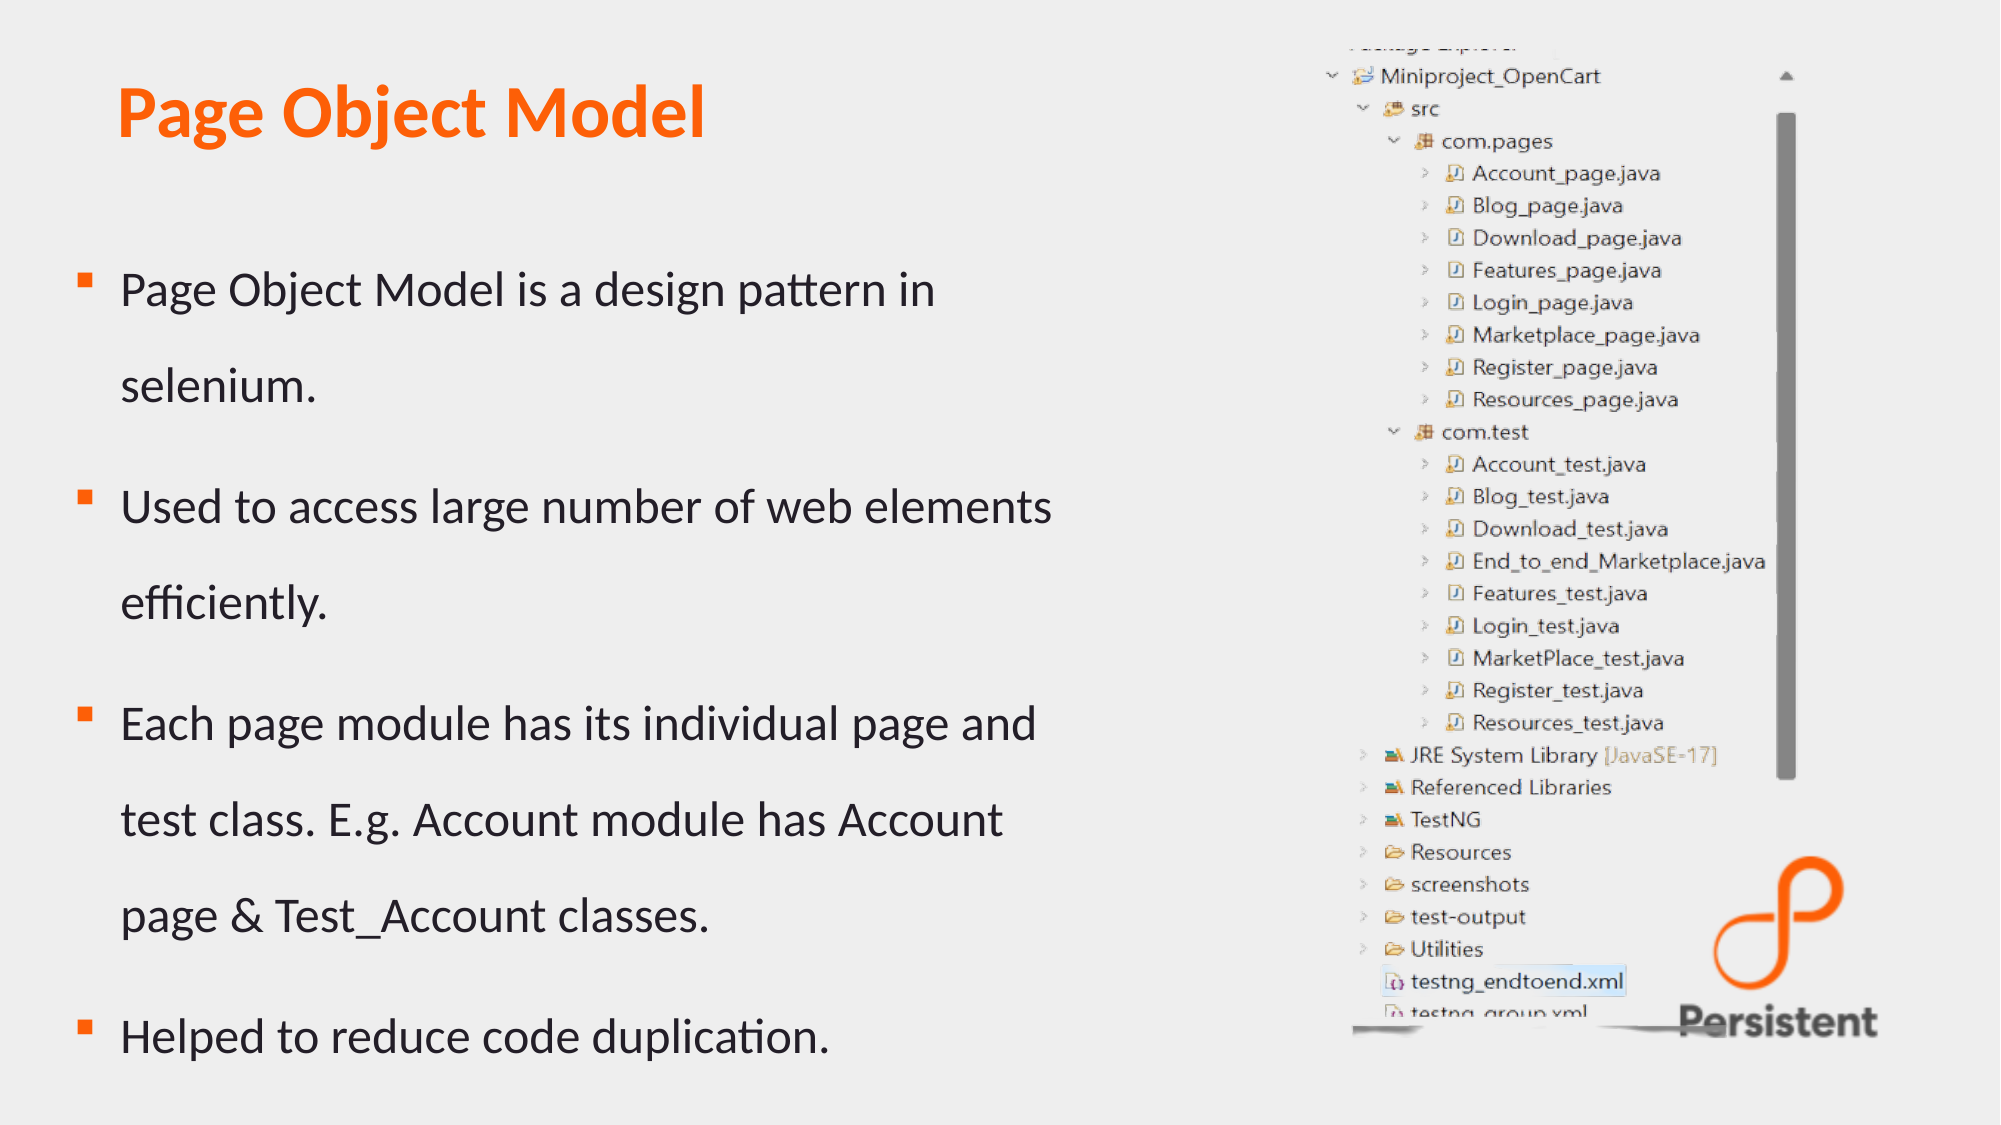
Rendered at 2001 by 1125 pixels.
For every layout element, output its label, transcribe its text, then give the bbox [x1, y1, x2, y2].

title Page Object Model [73, 49, 751, 177]
subtitle Page Object Model is a design pattern in selenium. Used to access large number of web elements efficiently. Each page module has its individual page and test class. E.g. Account module has Account page & Test_Account classes. Helped to reduce code duplication. [73, 220, 1059, 1110]
picture [1319, 49, 1926, 1066]
